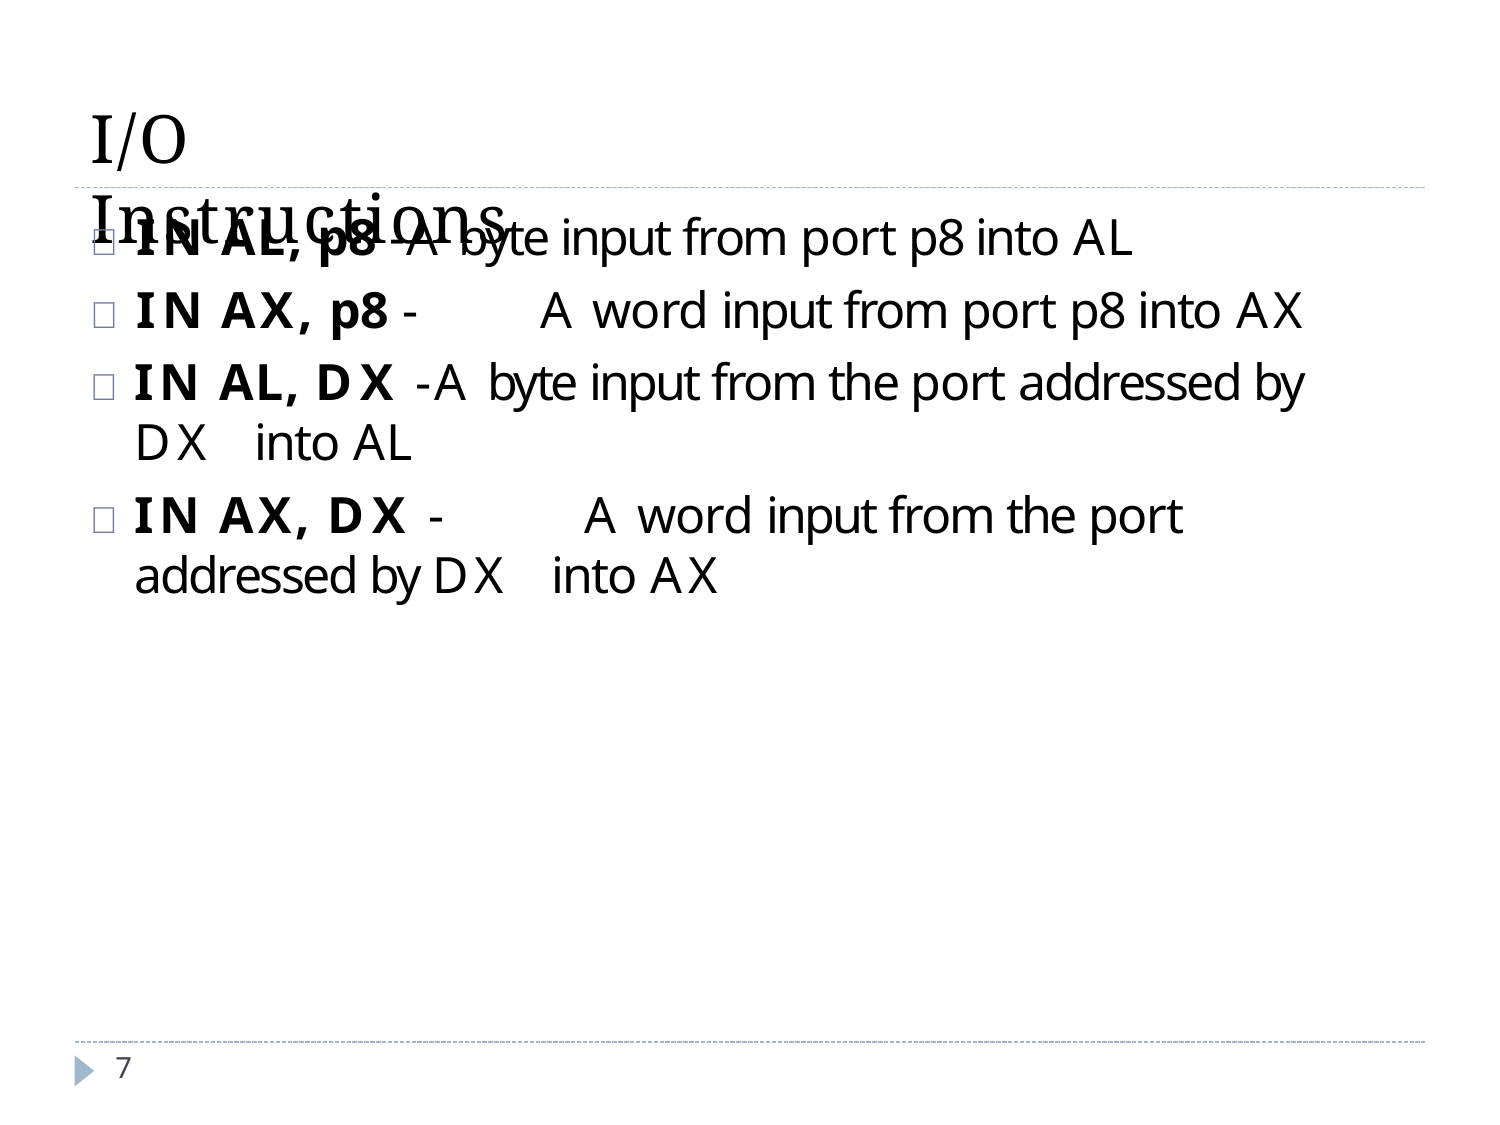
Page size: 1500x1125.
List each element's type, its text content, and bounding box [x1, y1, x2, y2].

slide_number 7 [111, 1049, 150, 1125]
title I/O Instructions [87, 94, 628, 190]
text_box  IN AL, p8 - A byte input from port p8 into AL  IN AX, p8 - A word input from port p8 into AX  IN AL, DX - A byte input from the port addressed by DX into AL  IN AX, DX - A word input from the port addressed by DX into AX [87, 190, 1369, 604]
